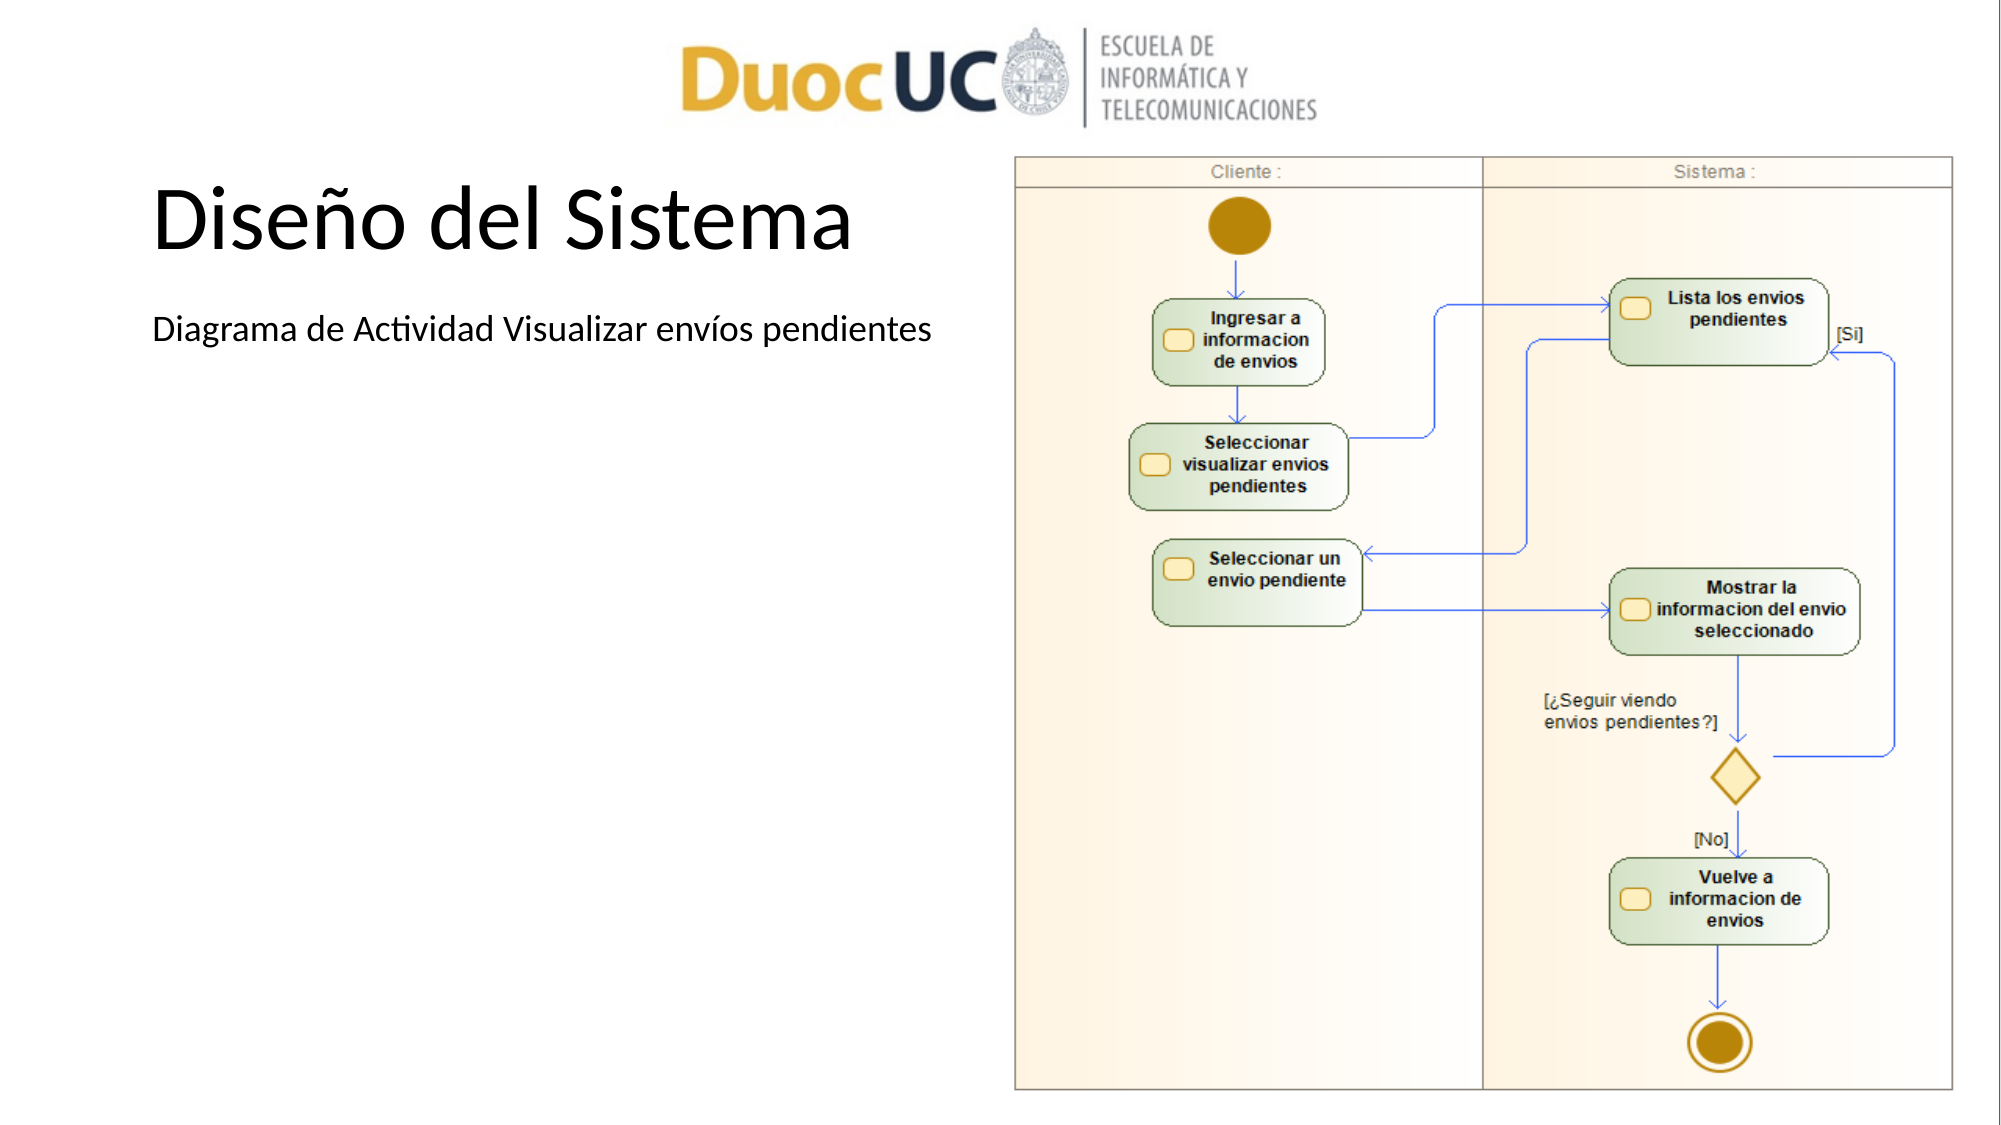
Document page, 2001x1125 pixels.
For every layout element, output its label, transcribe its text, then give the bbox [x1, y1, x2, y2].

text_box Diagrama de Actividad Visualizar envíos pendientes [137, 296, 994, 357]
title Diseño del Sistema [137, 111, 1863, 296]
picture [0, 0, 2001, 1125]
